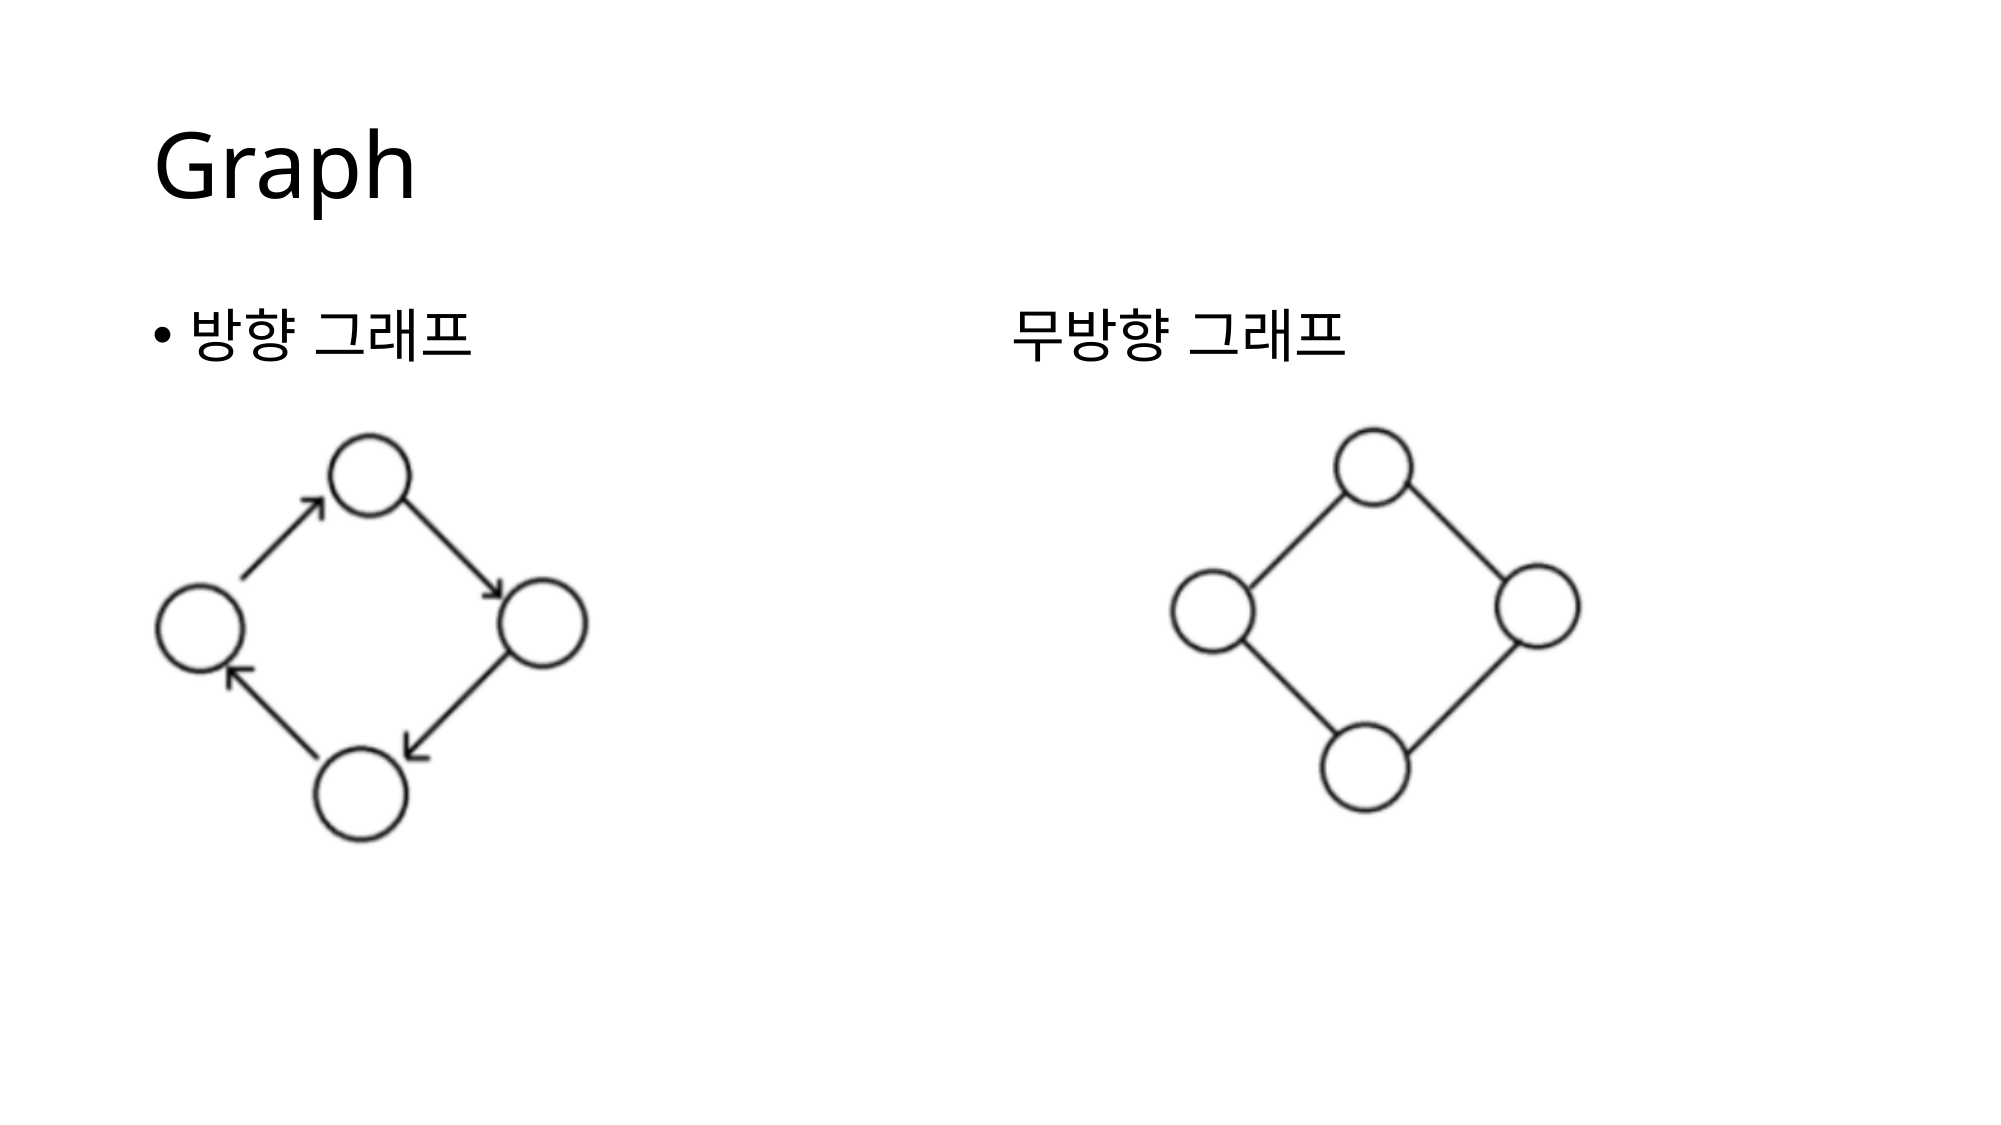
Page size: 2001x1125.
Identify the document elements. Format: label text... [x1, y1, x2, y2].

picture [35, 406, 679, 868]
list 방향 그래프 무방향 그래프 [137, 299, 1863, 1014]
picture [1109, 406, 1624, 835]
title Graph [137, 59, 1863, 278]
